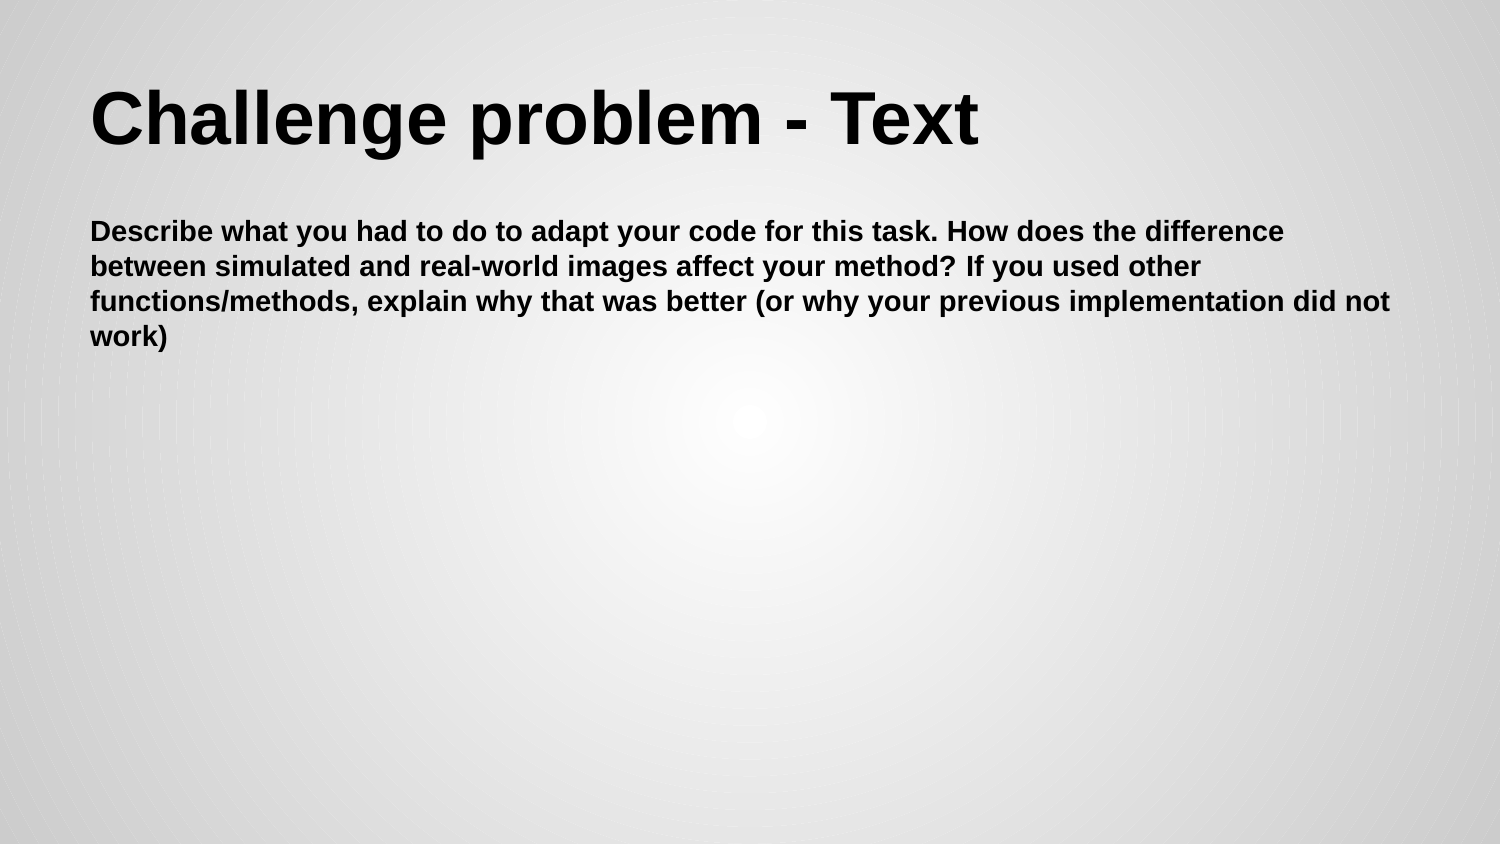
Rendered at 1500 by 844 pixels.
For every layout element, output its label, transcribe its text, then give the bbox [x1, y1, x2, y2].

title Challenge problem - Text [75, 33, 1425, 175]
list Describe what you had to do to adapt your code for this task. How does the difference between simulated and real-world images affect your method? If you used other functions/methods, explain why that was better (or why your previous implementation did not work) [75, 196, 1425, 808]
